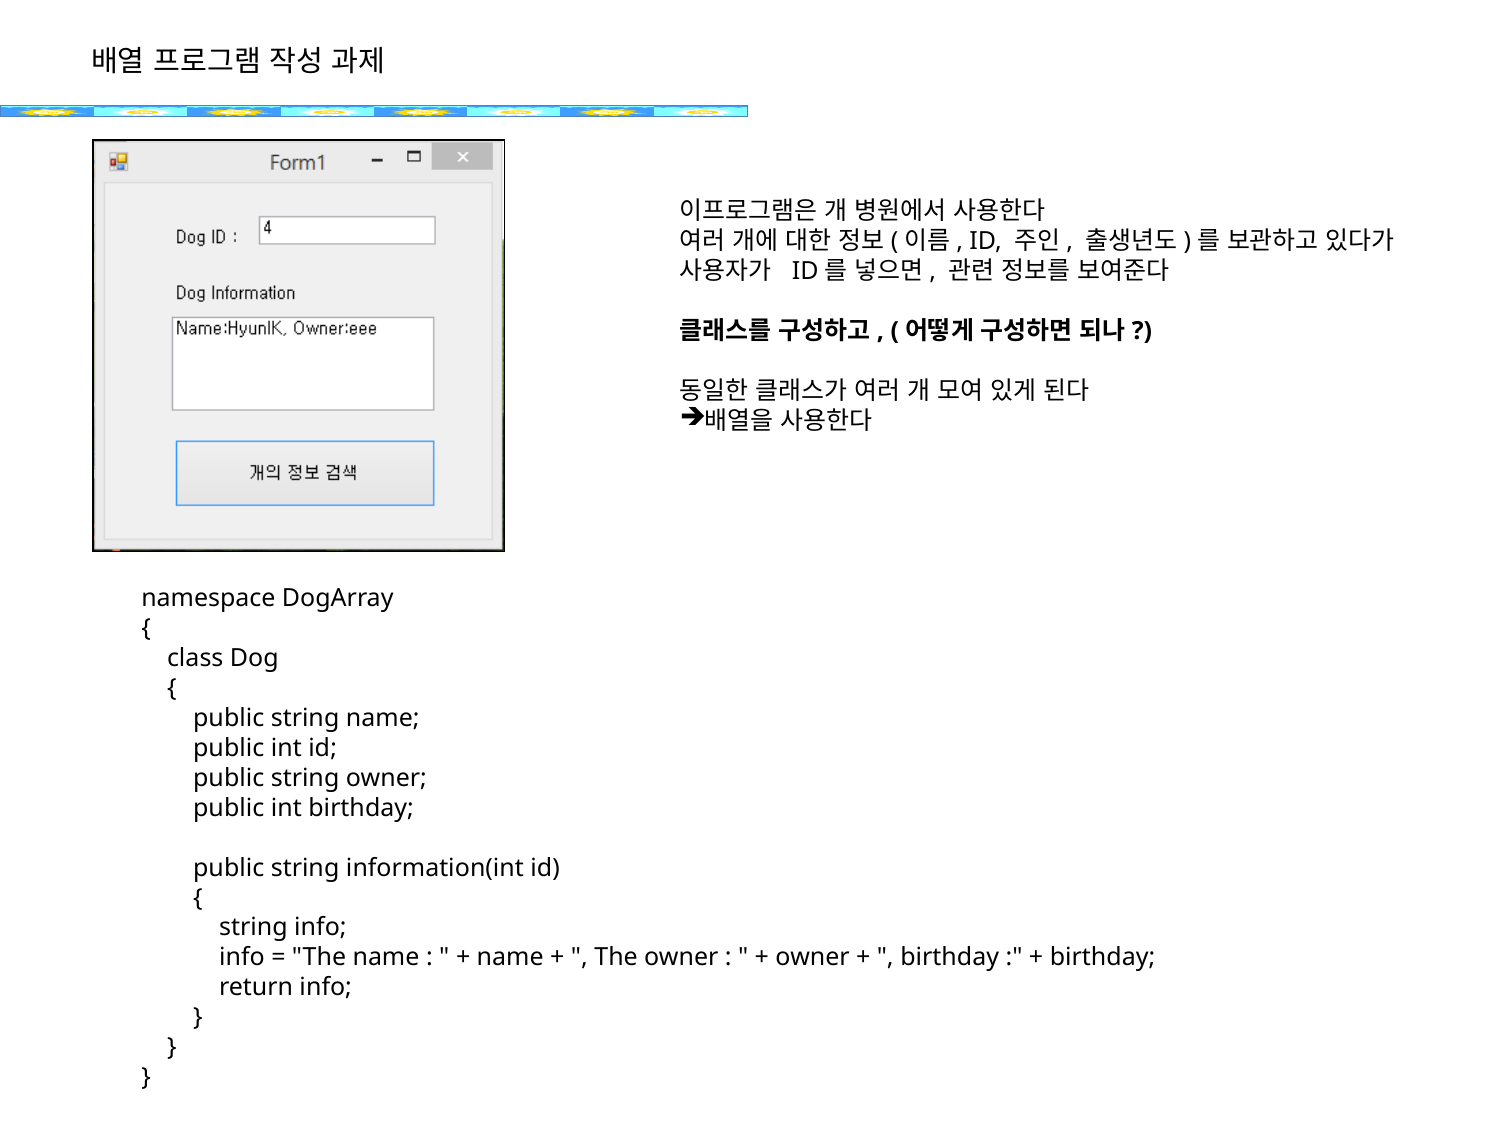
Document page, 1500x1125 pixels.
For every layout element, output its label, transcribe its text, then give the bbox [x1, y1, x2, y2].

text_box namespace DogArray { class Dog { public string name; public int id; public string owner; public int birthday; public string information(int id) { string info; info = "The name : " + name + ", The owner : " + owner + ", birthday :" + birthday; return info; } } } [126, 574, 1172, 1098]
picture [93, 140, 505, 551]
picture [0, 105, 749, 117]
text_box 이프로그램은 개 병원에서 사용한다 여러 개에 대한 정보(이름, ID, 주인, 출생년도)를 보관하고 있다가 사용자가 ID를 넣으면, 관련 정보를 보여준다 클래스를 구성하고, (어떻게 구성하면 되나?) 동일한 클래스가 여러 개 모여 있게 된다 배열을 사용한다 [665, 187, 1411, 502]
text_box 배열 프로그램 작성 과제 [76, 35, 418, 85]
